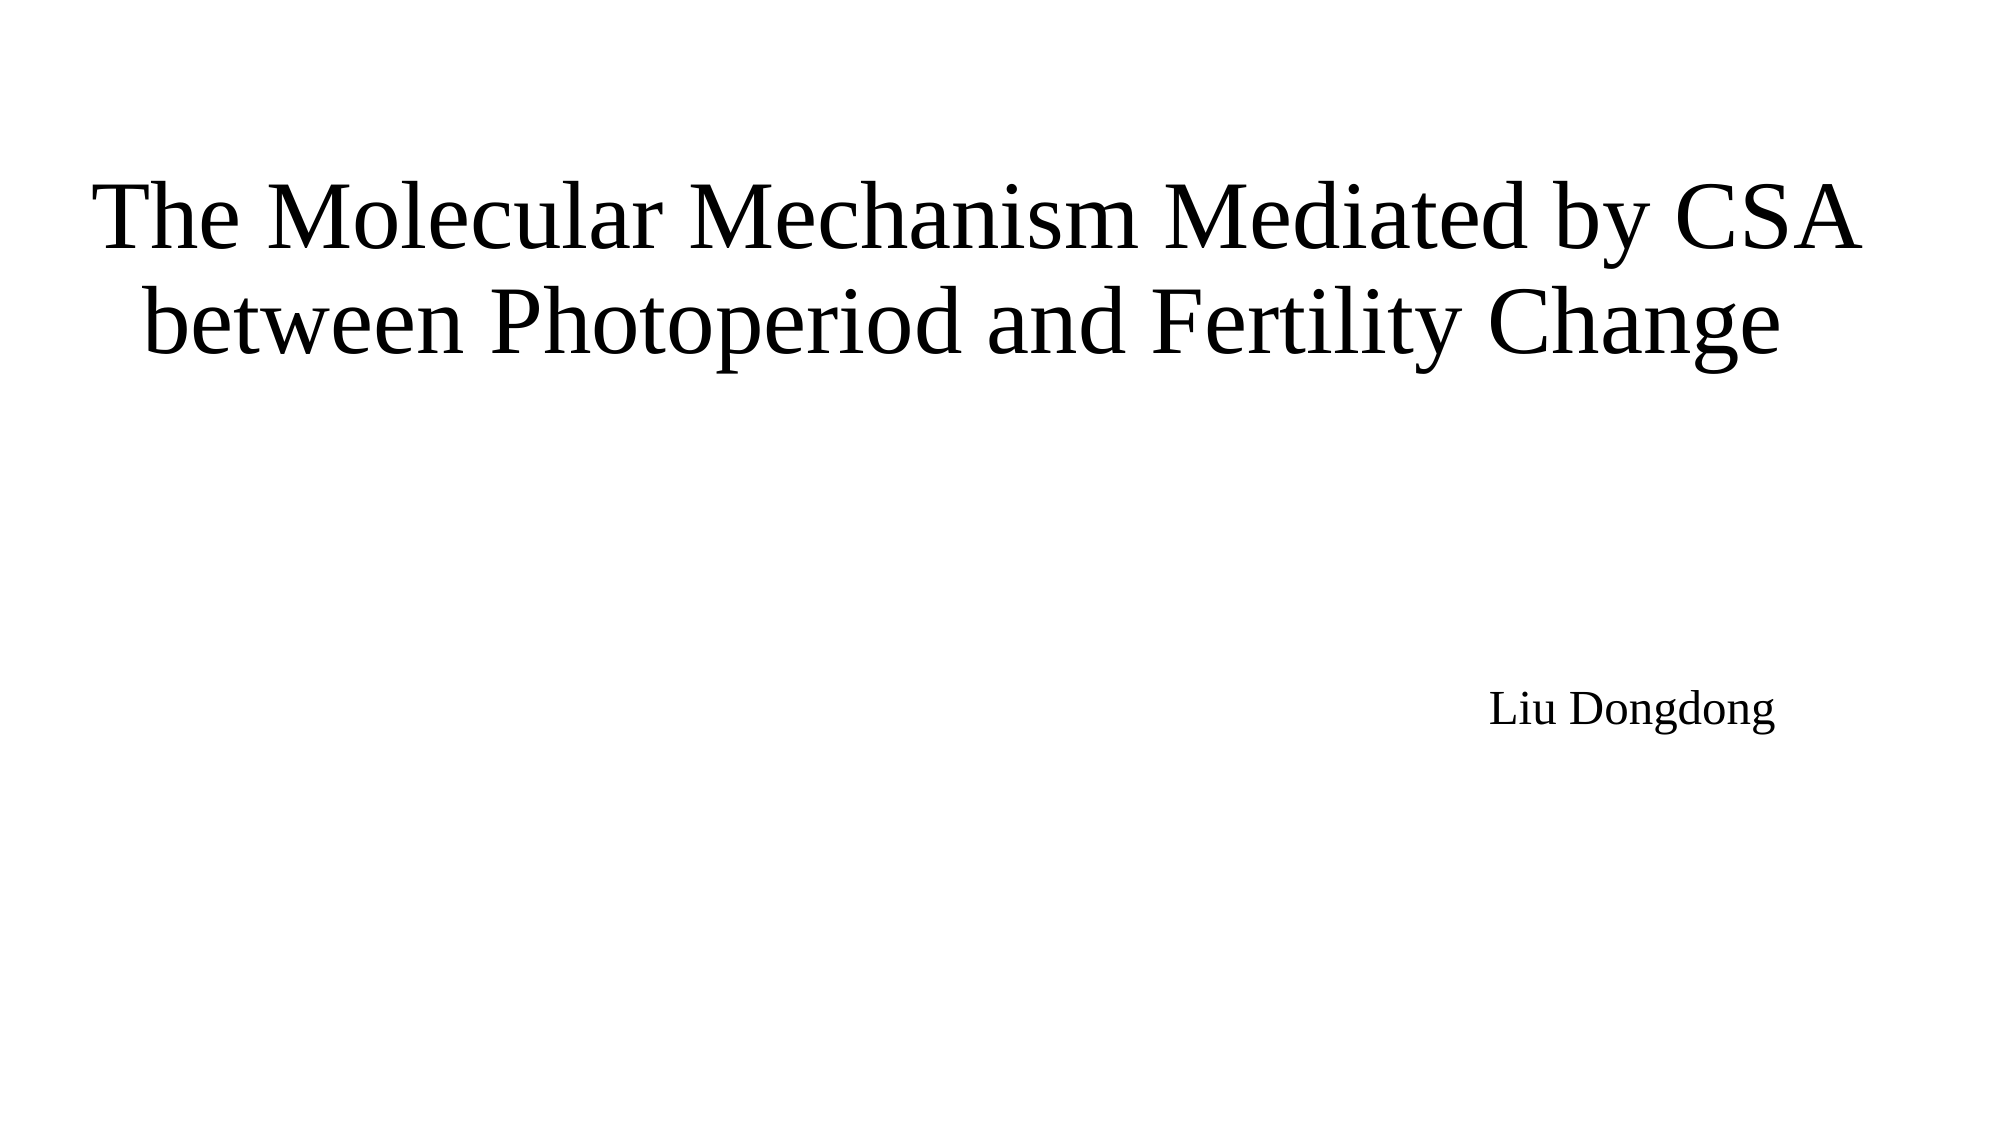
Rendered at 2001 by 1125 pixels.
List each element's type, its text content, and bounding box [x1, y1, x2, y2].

subtitle Liu Dongdong [1448, 675, 1817, 744]
title The Molecular Mechanism Mediated by CSA between Photoperiod and Fertility Change [49, 143, 1904, 382]
